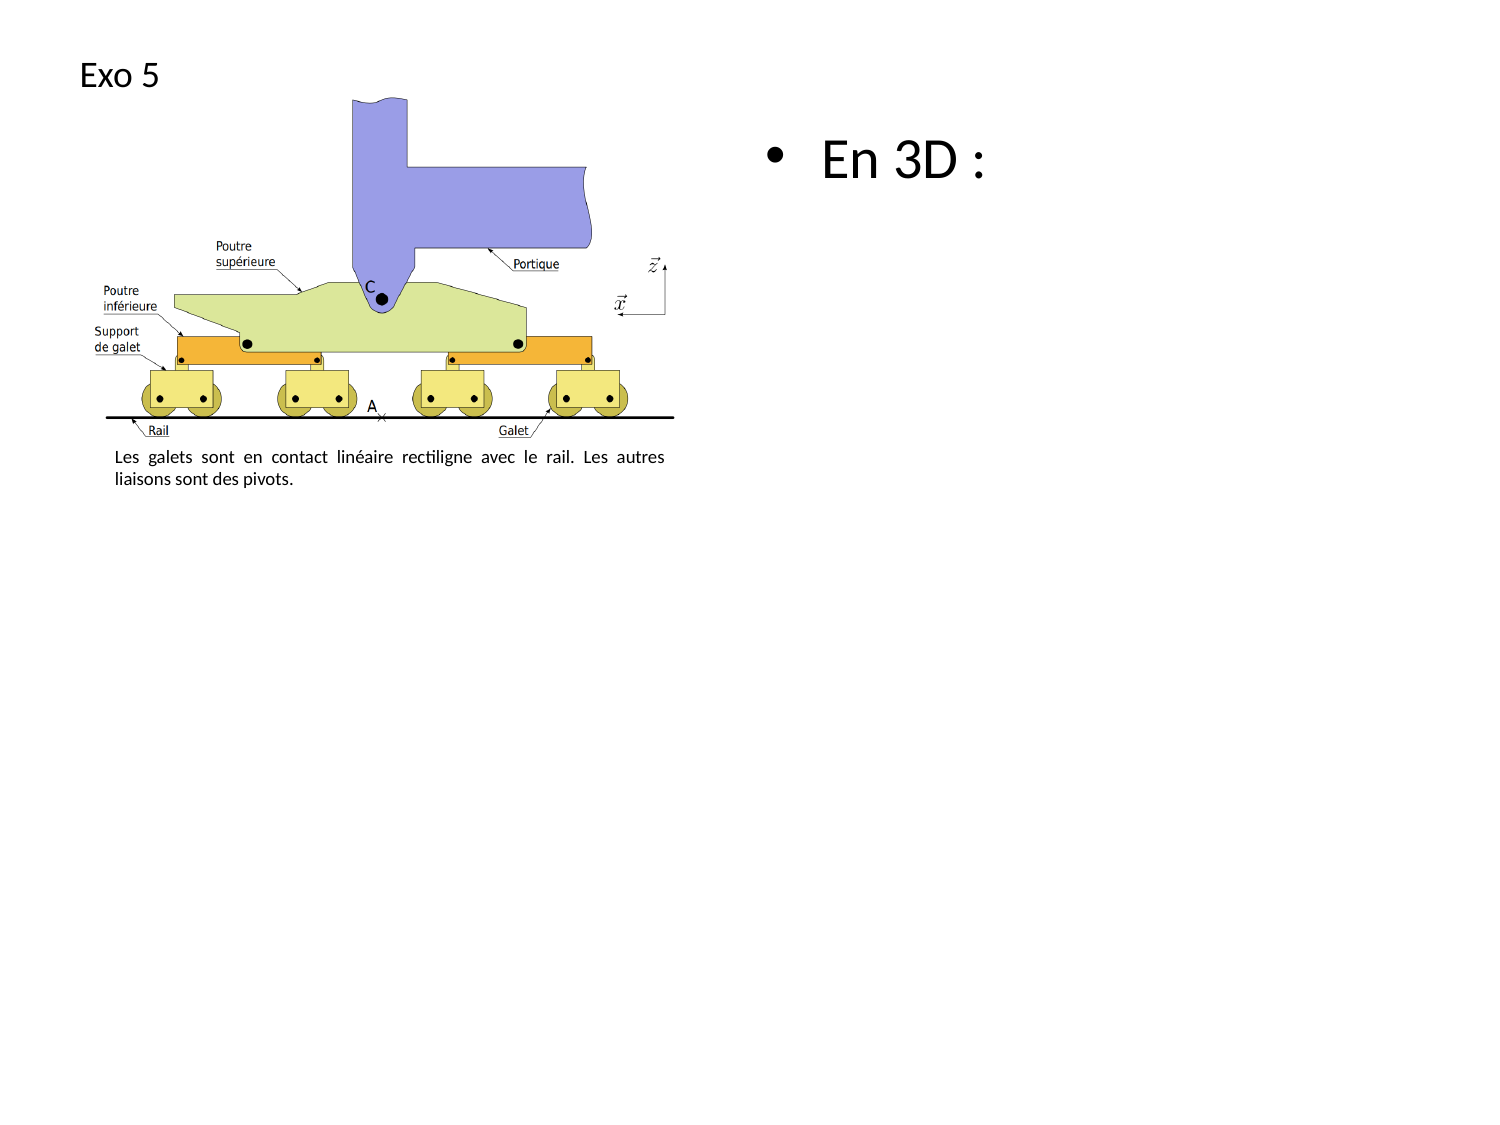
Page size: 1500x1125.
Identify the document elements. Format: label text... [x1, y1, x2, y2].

picture [64, 89, 702, 441]
text_box Exo 5 [64, 42, 815, 103]
text_box Les galets sont en contact linéaire rectiligne avec le rail. Les autres liaisons sont des pivots. [100, 447, 680, 497]
